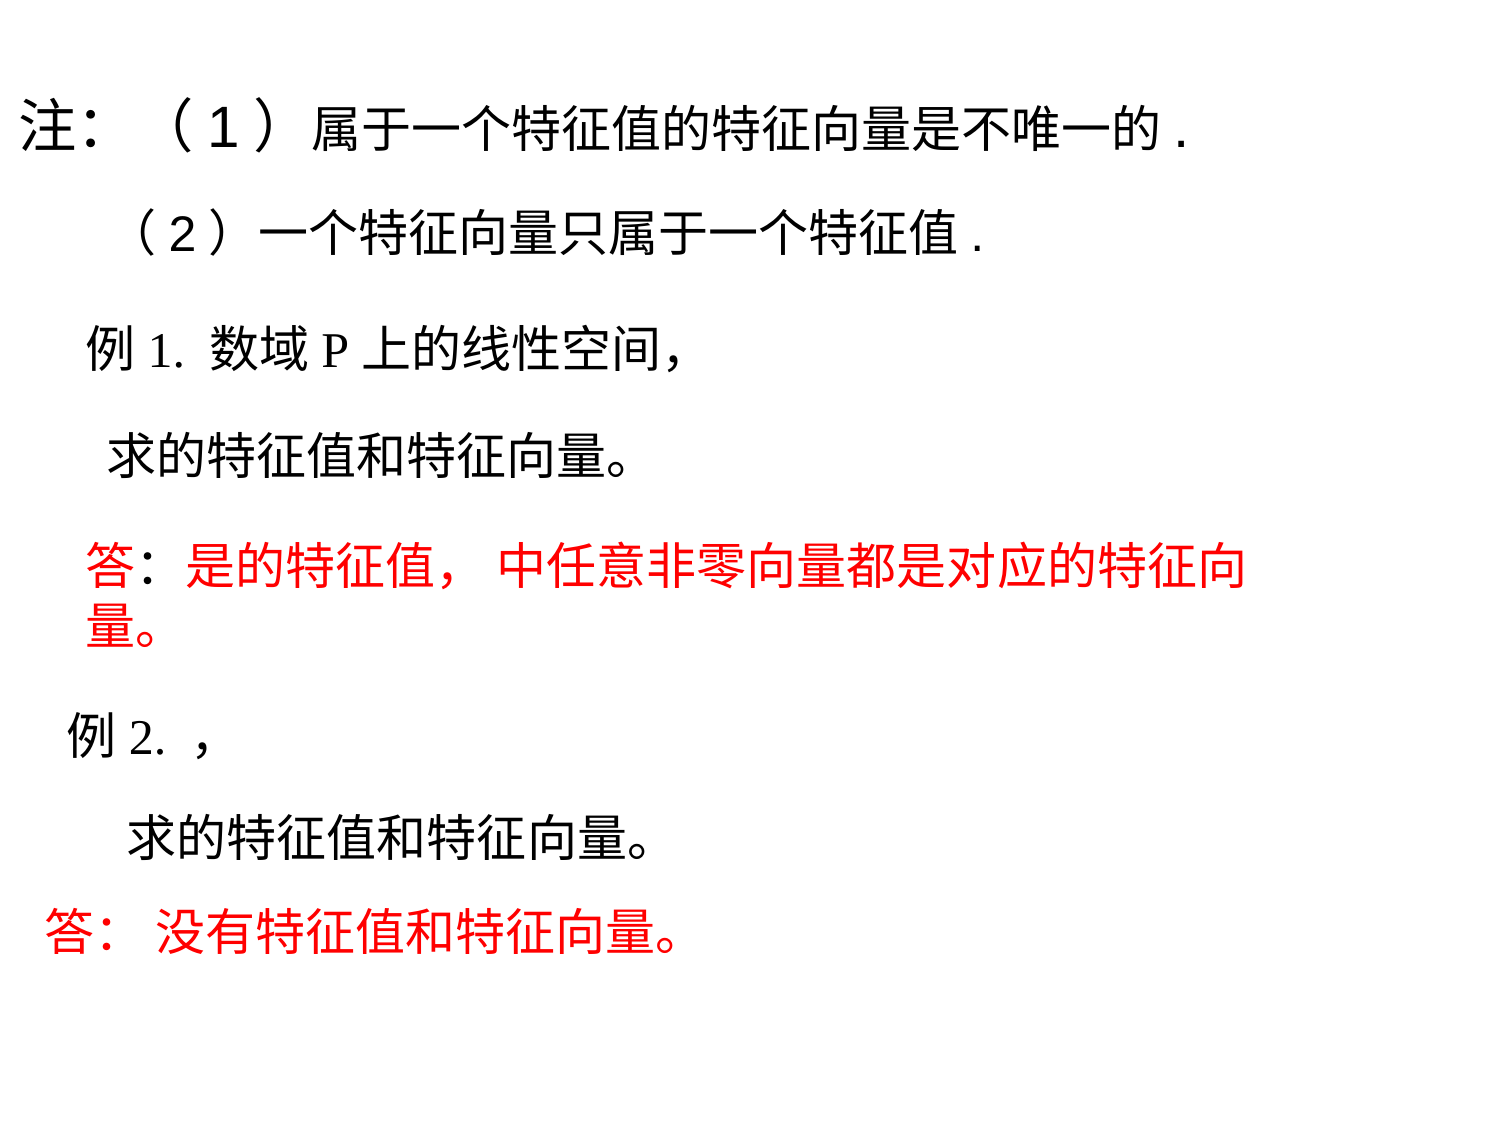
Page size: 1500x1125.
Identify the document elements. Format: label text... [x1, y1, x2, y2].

text_box （2）一个特征向量只属于一个特征值. [91, 193, 1348, 269]
text_box 注：（1）属于一个特征值的特征向量是不唯一的. [3, 82, 1205, 167]
